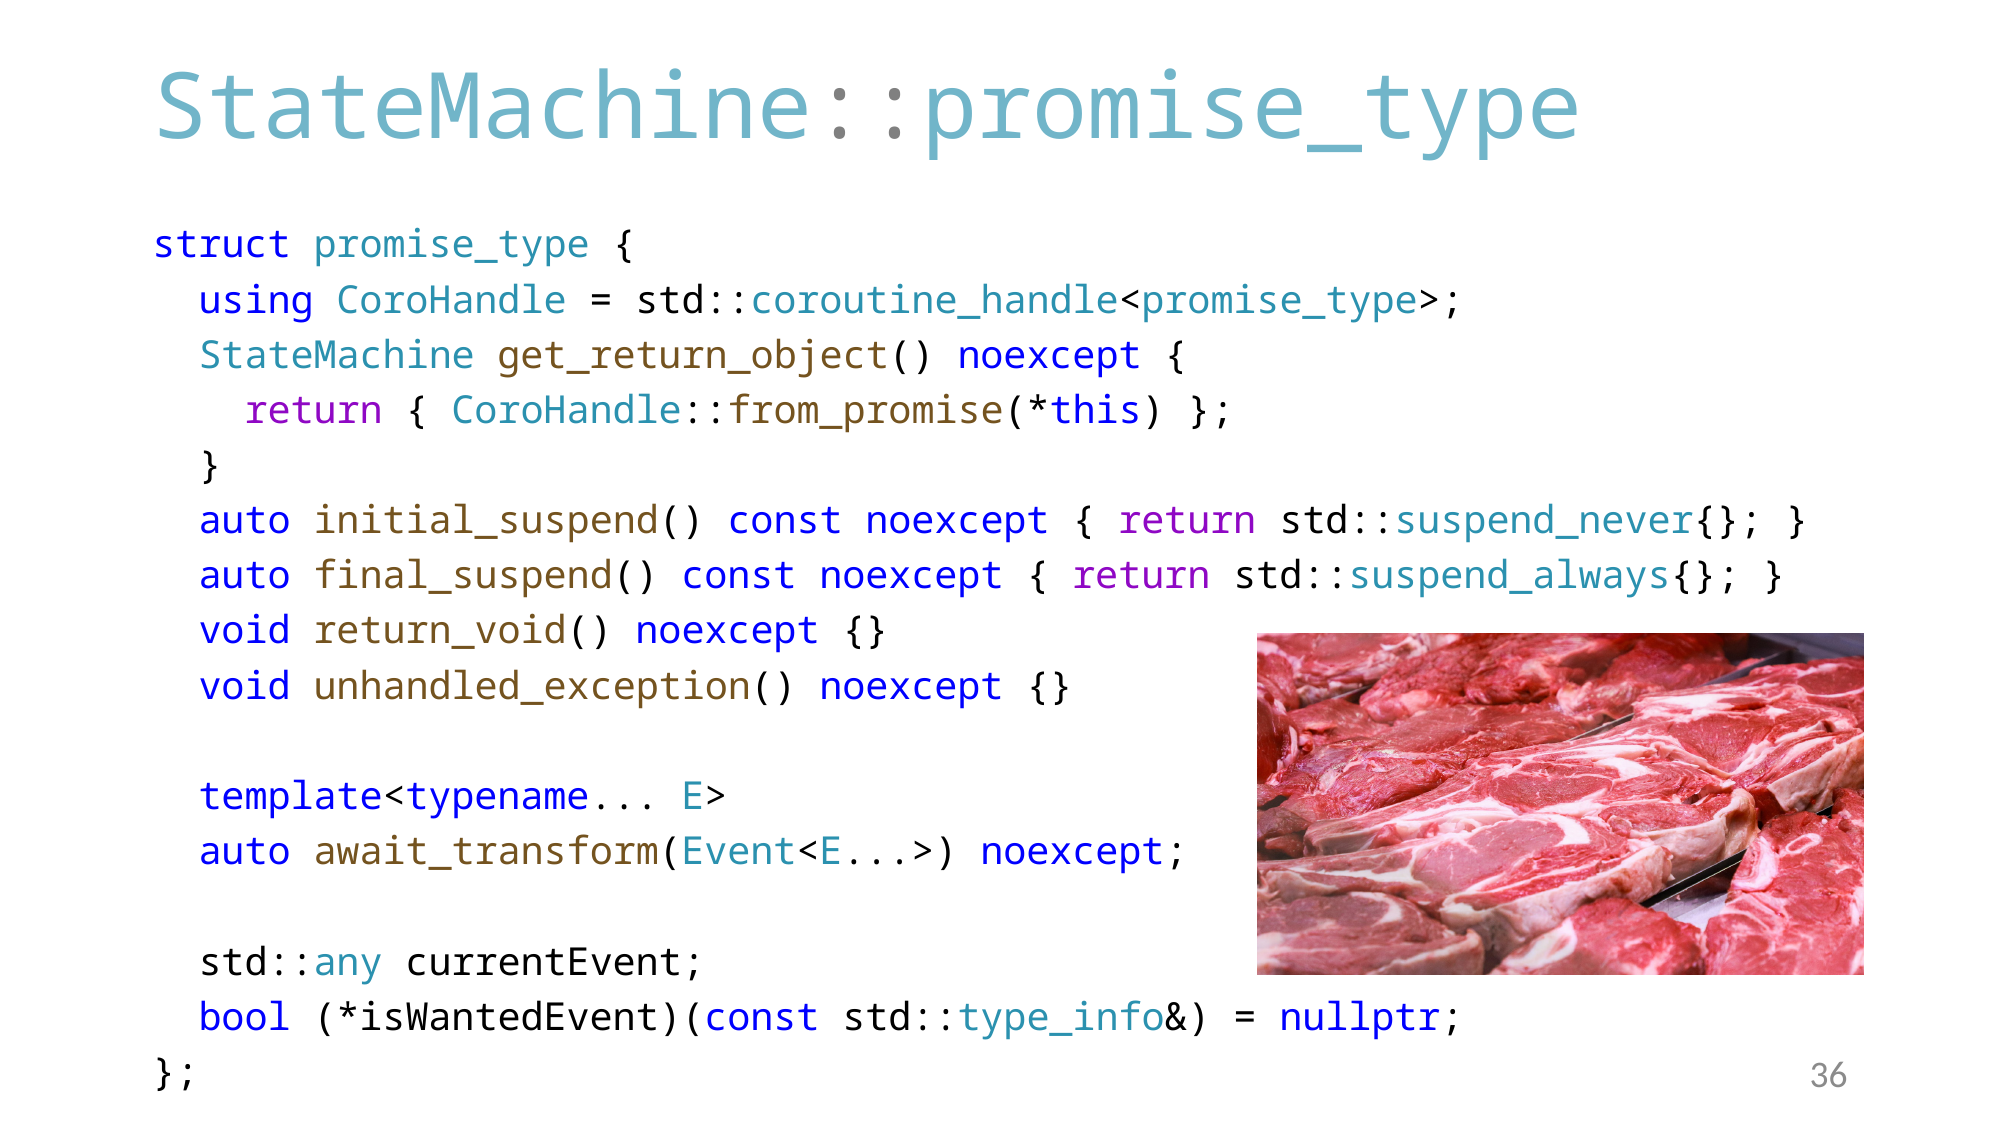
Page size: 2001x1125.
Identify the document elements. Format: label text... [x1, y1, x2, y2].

list struct promise_type { using CoroHandle = std::coroutine_handle<promise_type>; StateMachine get_return_object() noexcept { return { CoroHandle::from_promise(*this) }; } auto initial_suspend() const noexcept { return std::suspend_never{}; } auto final_suspend() const noexcept { return std::suspend_always{}; } void return_void() noexcept {} void unhandled_exception() noexcept {} template<typename... E> auto await_transform(Event<E...>) noexcept; std::any currentEvent; bool (*isWantedEvent)(const std::type_info&) = nullptr; }; [137, 217, 1863, 1125]
slide_number 36 [1412, 1042, 1863, 1103]
title StateMachine::promise_type [137, 0, 1863, 217]
picture [1257, 633, 1864, 975]
